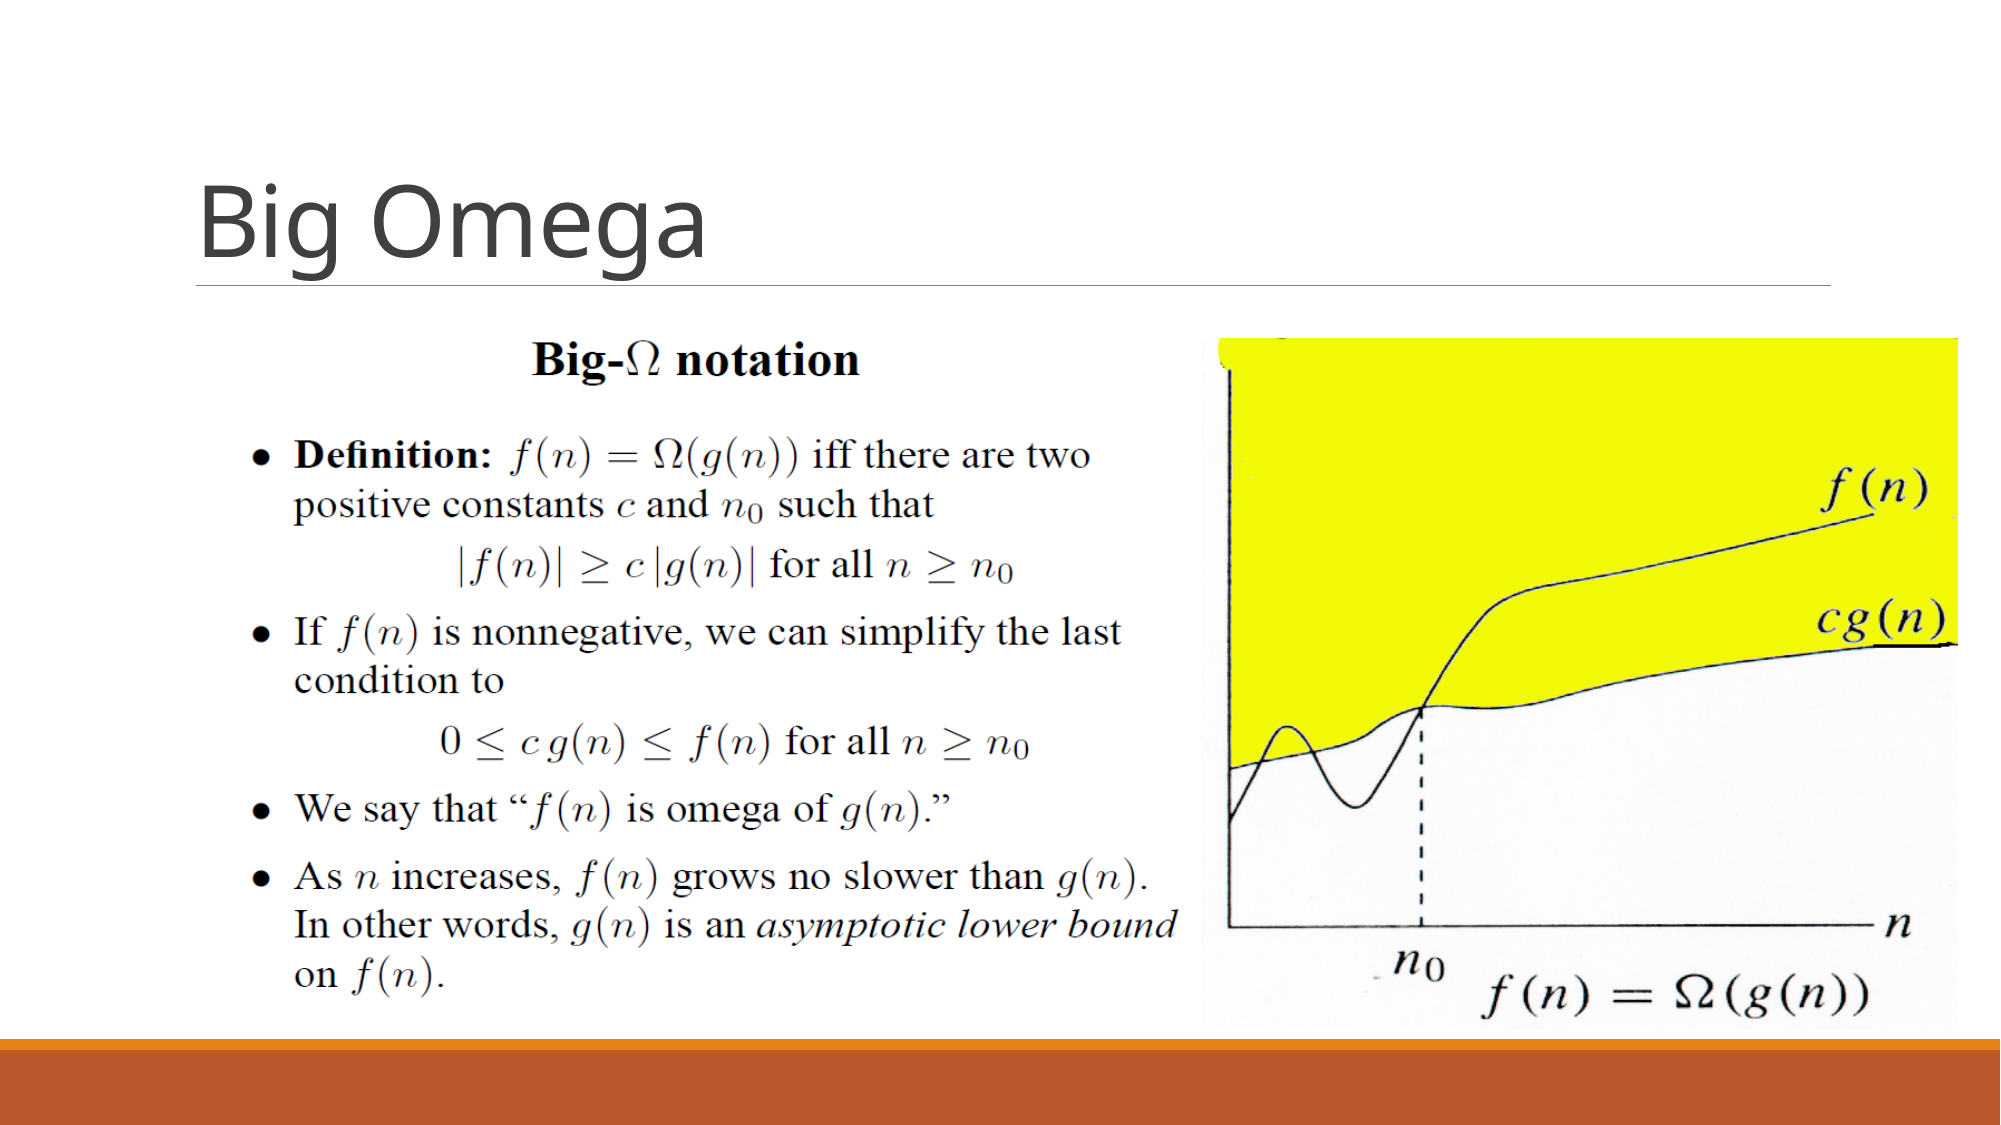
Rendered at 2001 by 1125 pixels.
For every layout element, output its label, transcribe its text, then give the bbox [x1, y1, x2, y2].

title Big Omega [180, 47, 1830, 285]
picture [199, 314, 1959, 1031]
